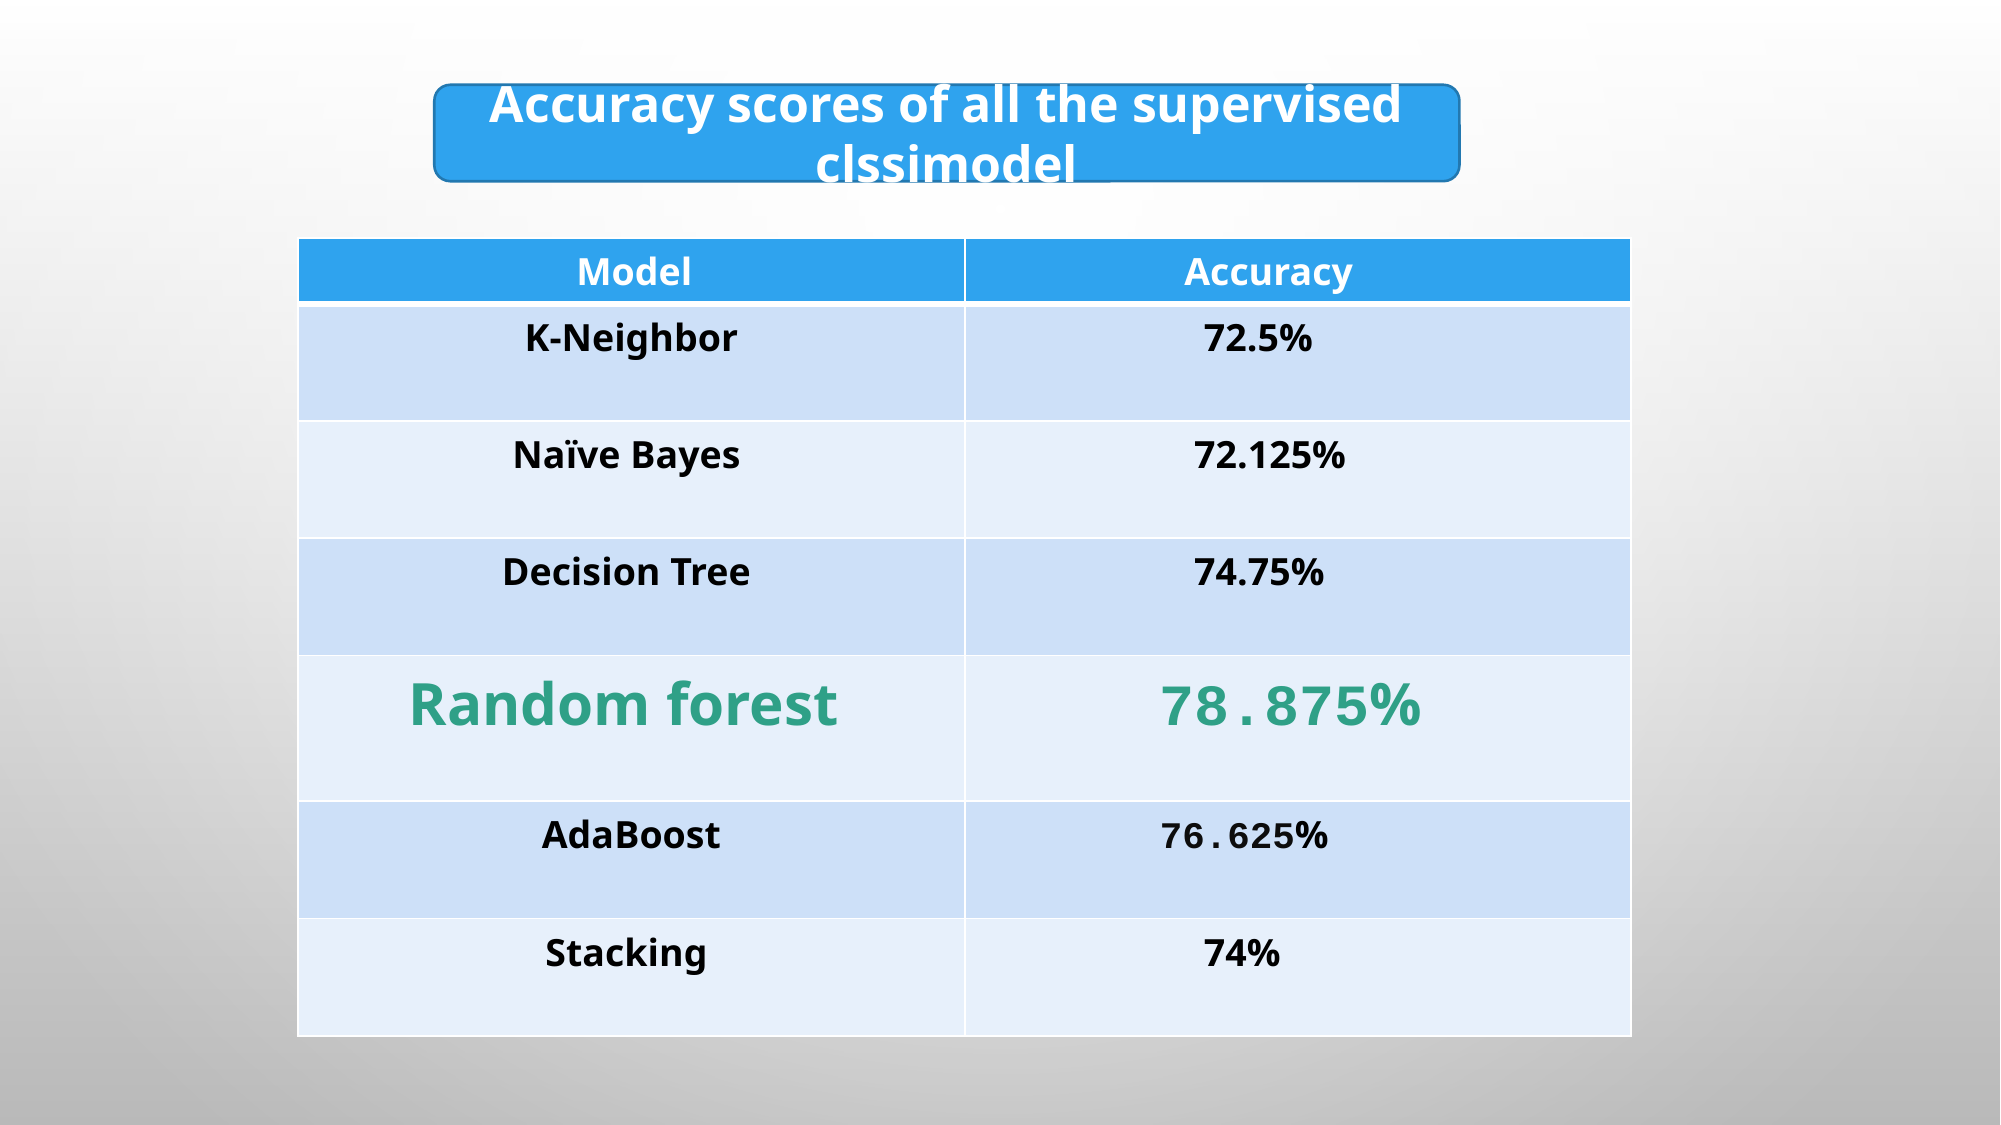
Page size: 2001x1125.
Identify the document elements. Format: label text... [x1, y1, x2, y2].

table_cell 76.625% [966, 802, 1630, 918]
picture [0, 0, 2000, 1125]
table_cell Stacking [299, 919, 964, 1035]
table_cell 72.5% [966, 307, 1630, 420]
table_cell Random forest [299, 656, 964, 800]
table_cell Decision Tree [299, 539, 964, 655]
text_box Accuracy scores of all the supervised clssimodel [432, 83, 1461, 183]
table_cell 78.875% [966, 656, 1630, 800]
table_cell K-Neighbor [299, 307, 964, 420]
table_header Model [299, 239, 964, 301]
table_cell Naïve Bayes [299, 422, 964, 537]
table_cell 72.125% [966, 422, 1630, 537]
table_cell 74.75% [966, 539, 1630, 655]
table_cell AdaBoost [299, 802, 964, 918]
table_header Accuracy [966, 239, 1630, 301]
table_cell 74% [966, 919, 1630, 1035]
